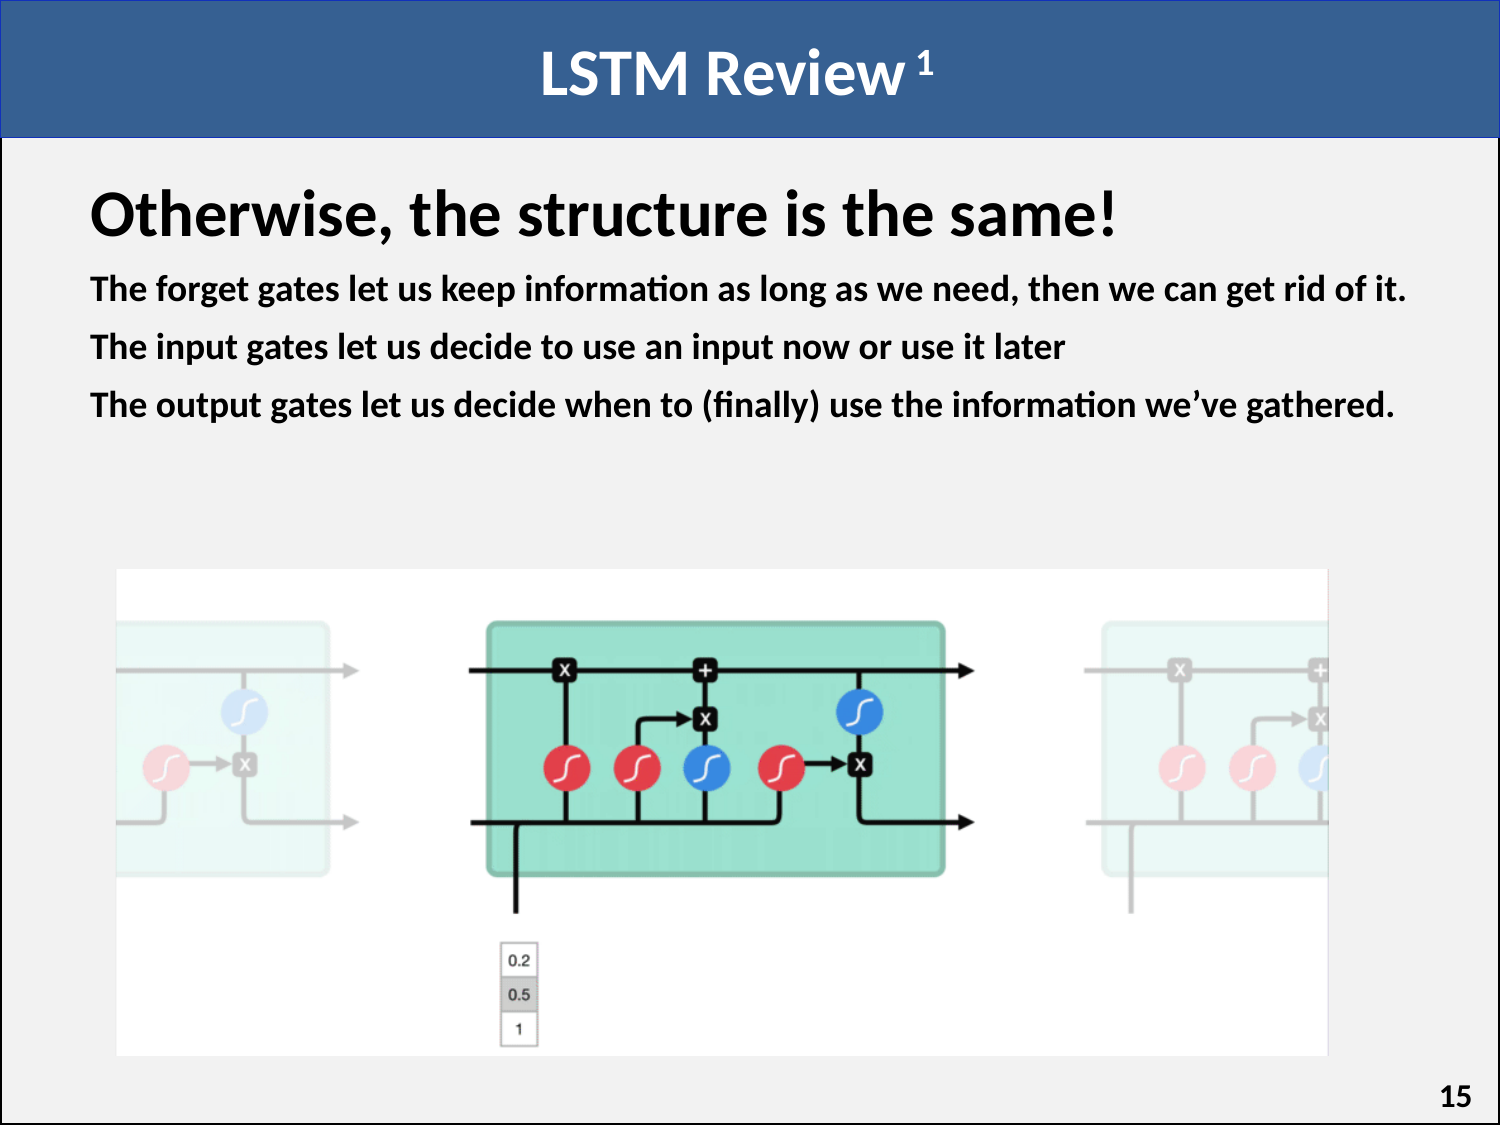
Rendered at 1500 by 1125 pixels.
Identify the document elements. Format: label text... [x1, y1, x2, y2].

title LSTM Review 1 [24, 0, 1450, 138]
slide_number ‹#› [1350, 1062, 1488, 1125]
picture [115, 569, 1330, 1056]
list Otherwise, the structure is the same! The forget gates let us keep information as long as we need, then we can get rid of it. The input gates let us decide to use an input now or use it later The output gates let us decide when to (finally) use the information we’ve gathered. [75, 162, 1438, 1025]
